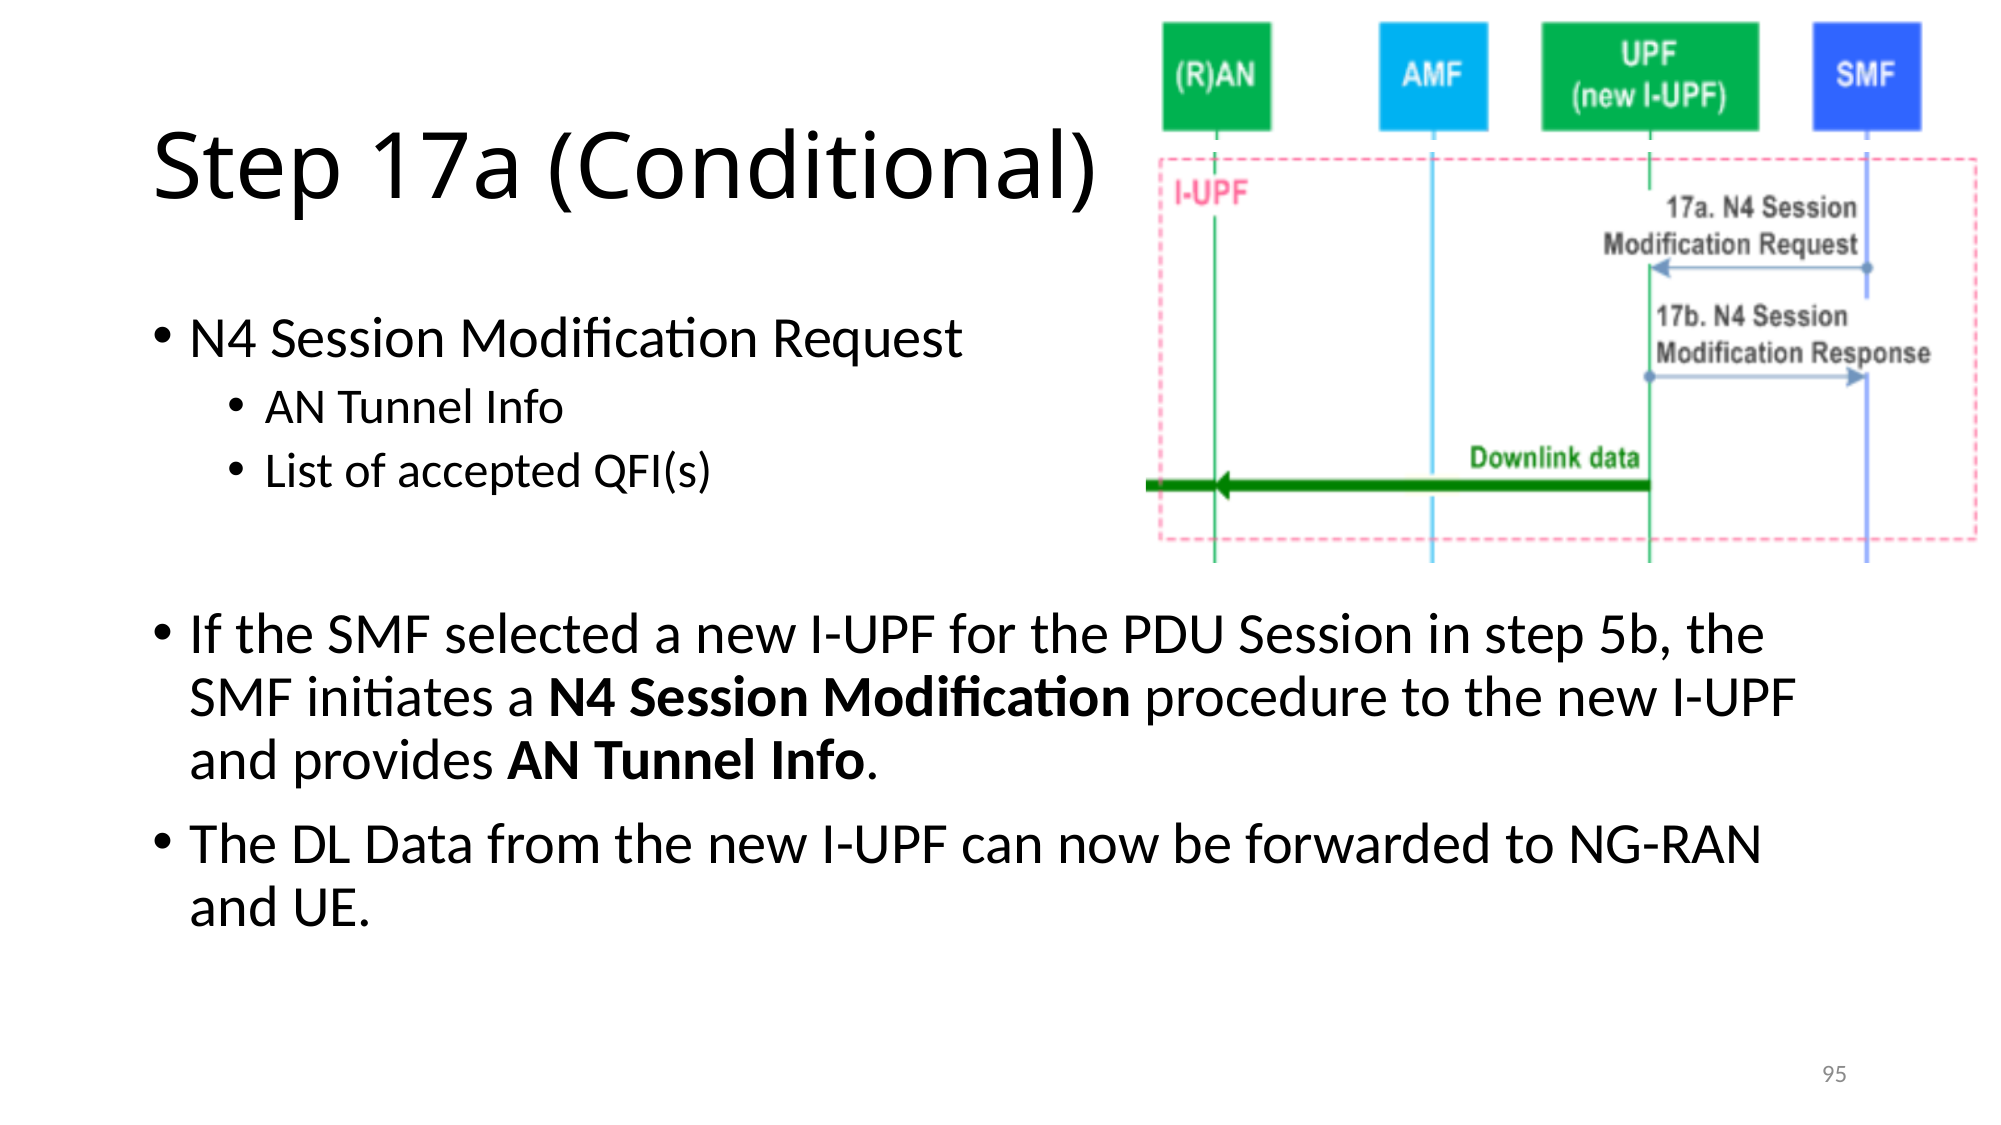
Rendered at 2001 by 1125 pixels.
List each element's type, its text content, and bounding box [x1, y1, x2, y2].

slide_number 95 [1412, 1042, 1863, 1103]
title Step 17a (Conditional) [137, 59, 1863, 278]
list N4 Session Modification Request AN Tunnel Info List of accepted QFI(s) If the SMF selected a new I-UPF for the PDU Session in step 5b, the SMF initiates a N4 Session Modification procedure to the new I-UPF and provides AN Tunnel Info. The DL Data from the new I-UPF can now be forwarded to NG-RAN and UE. [137, 299, 1863, 1014]
picture [1145, 151, 2000, 563]
picture [1145, 0, 1936, 140]
